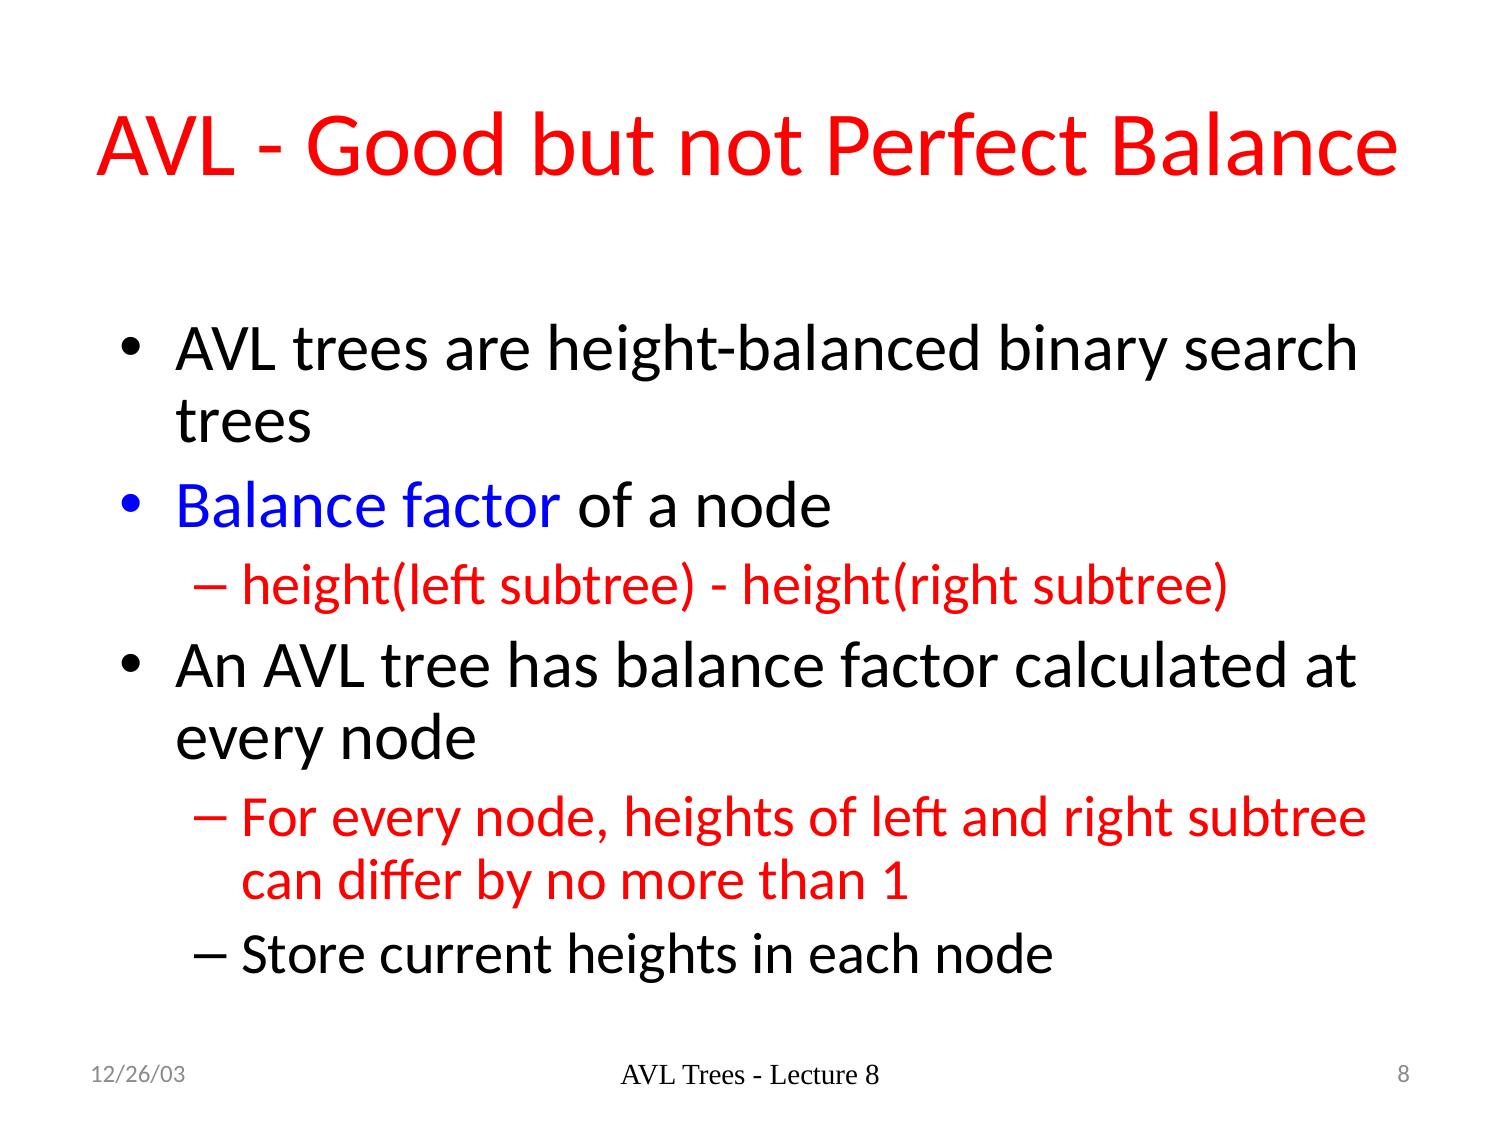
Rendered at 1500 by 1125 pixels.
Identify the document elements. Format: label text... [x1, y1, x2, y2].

footer AVL Trees - Lecture 8 [512, 1042, 988, 1103]
title AVL - Good but not Perfect Balance [75, 45, 1425, 233]
list AVL trees are height-balanced binary search trees Balance factor of a node height(left subtree) - height(right subtree) An AVL tree has balance factor calculated at every node For every node, heights of left and right subtree can differ by no more than 1 Store current heights in each node [104, 305, 1425, 1025]
slide_number 8 [1074, 1042, 1425, 1103]
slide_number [75, 1042, 425, 1103]
